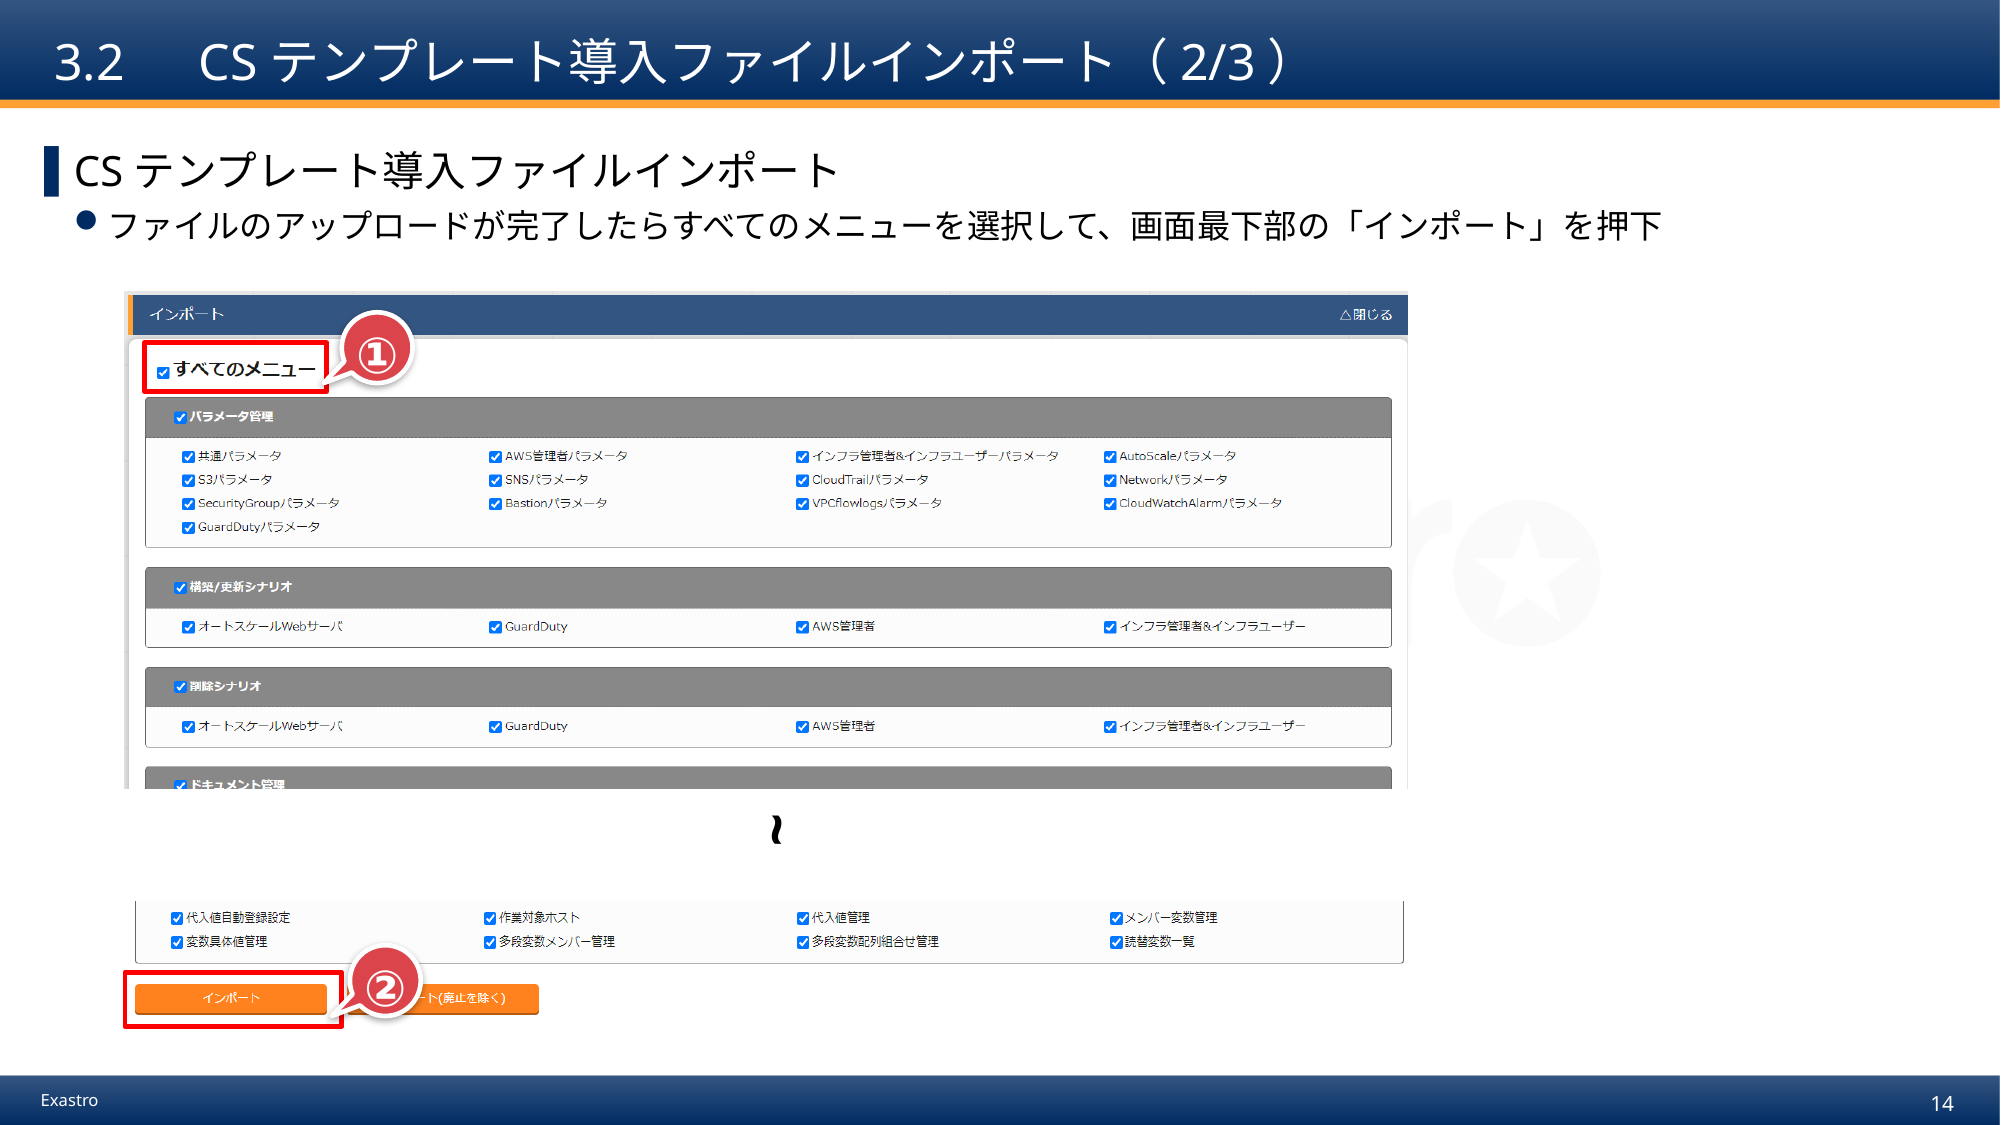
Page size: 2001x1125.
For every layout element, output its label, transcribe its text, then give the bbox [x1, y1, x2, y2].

picture [0, 0, 2000, 1125]
list CSテンプレート導入ファイルインポート ファイルのアップロードが完了したらすべてのメニューを選択して、画面最下部の「インポート」を押下 [29, 137, 1961, 409]
title 3.2 CSテンプレート導入ファイルインポート（2/3） [39, 18, 1961, 96]
text_box ~ [720, 798, 822, 865]
